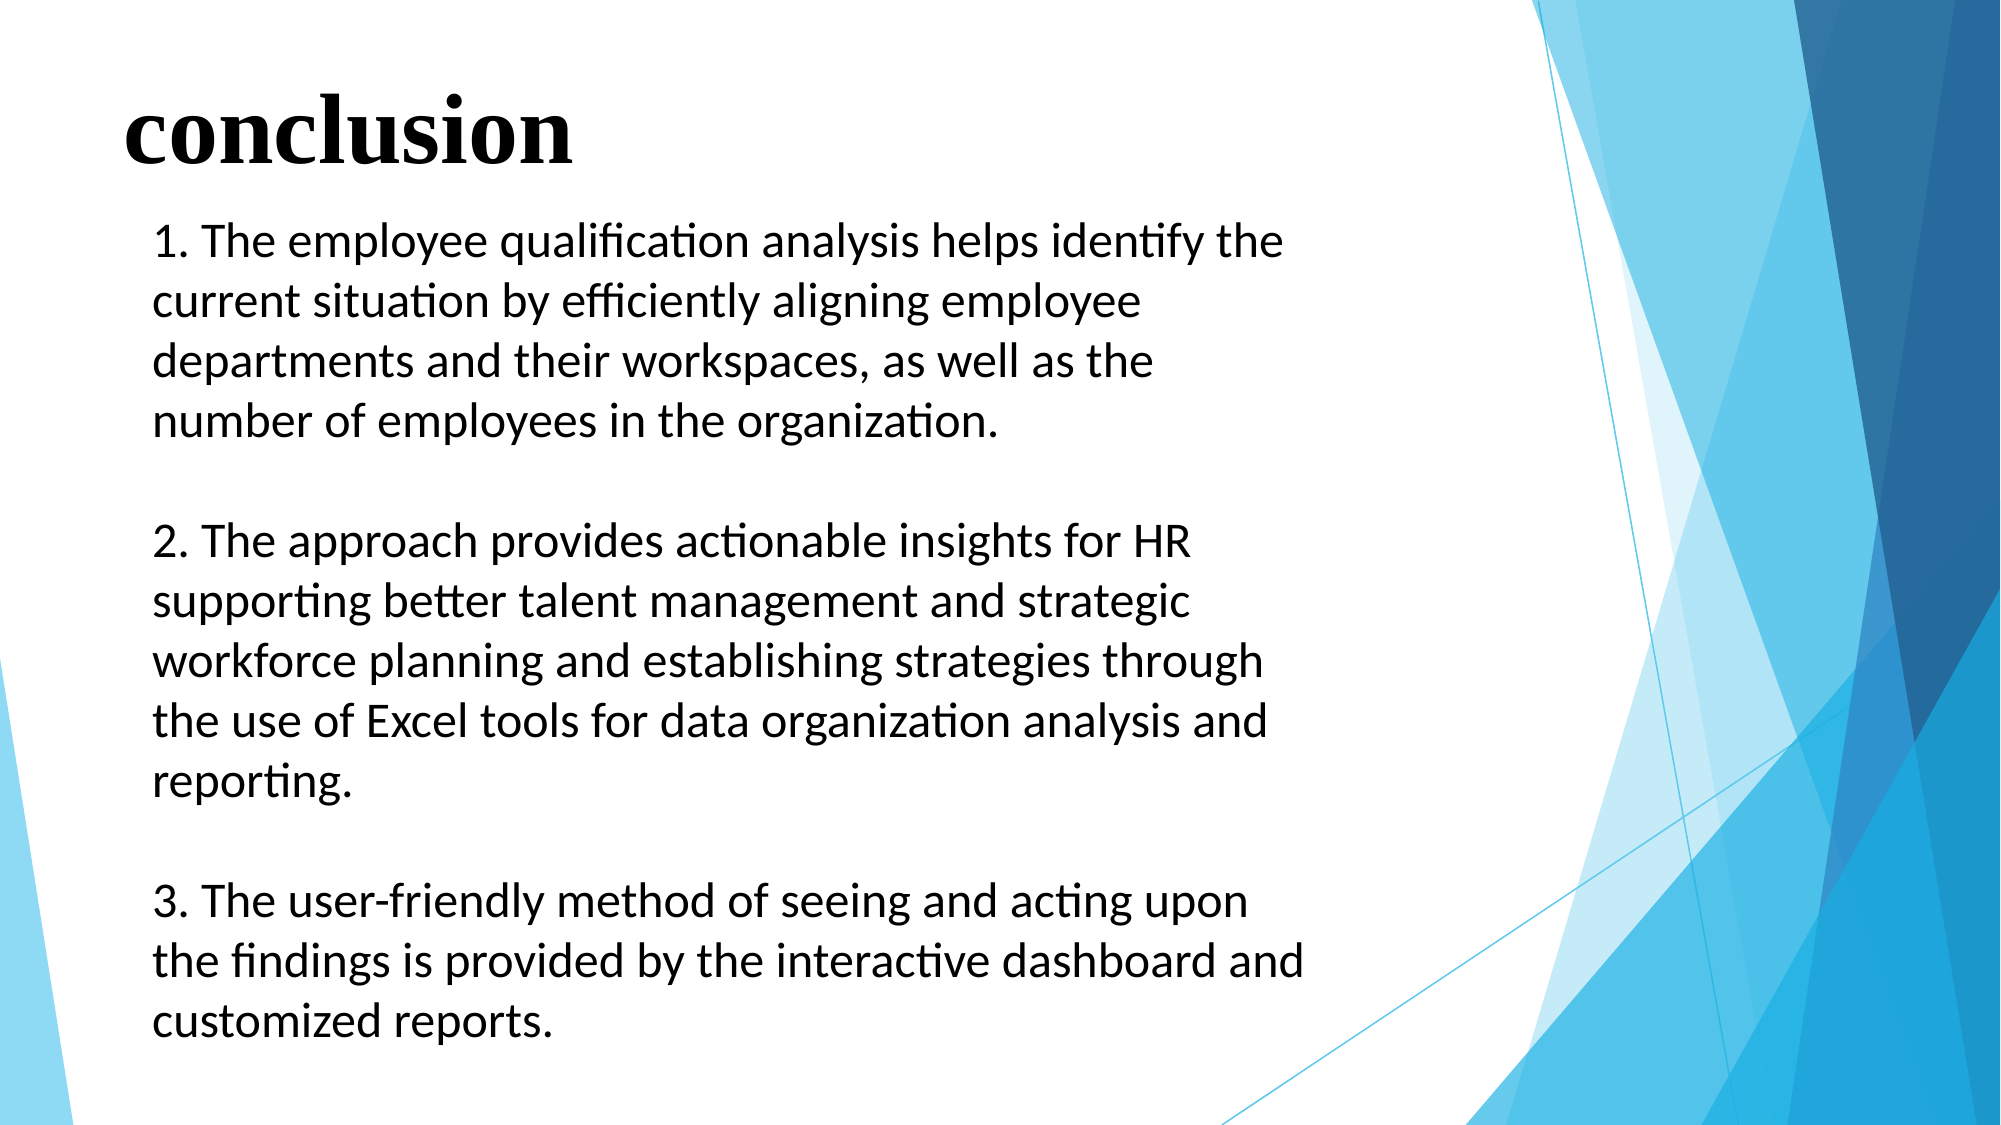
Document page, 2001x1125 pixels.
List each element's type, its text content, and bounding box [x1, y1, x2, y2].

text_box 1. The employee qualification analysis helps identify the current situation by efficiently aligning employee departments and their workspaces, as well as the number of employees in the organization. 2. The approach provides actionable insights for HR supporting better talent management and strategic workforce planning and establishing strategies through the use of Excel tools for data organization analysis and reporting. 3. The user-friendly method of seeing and acting upon the findings is provided by the interactive dashboard and customized reports. [137, 199, 1325, 1055]
title conclusion [123, 63, 1877, 188]
